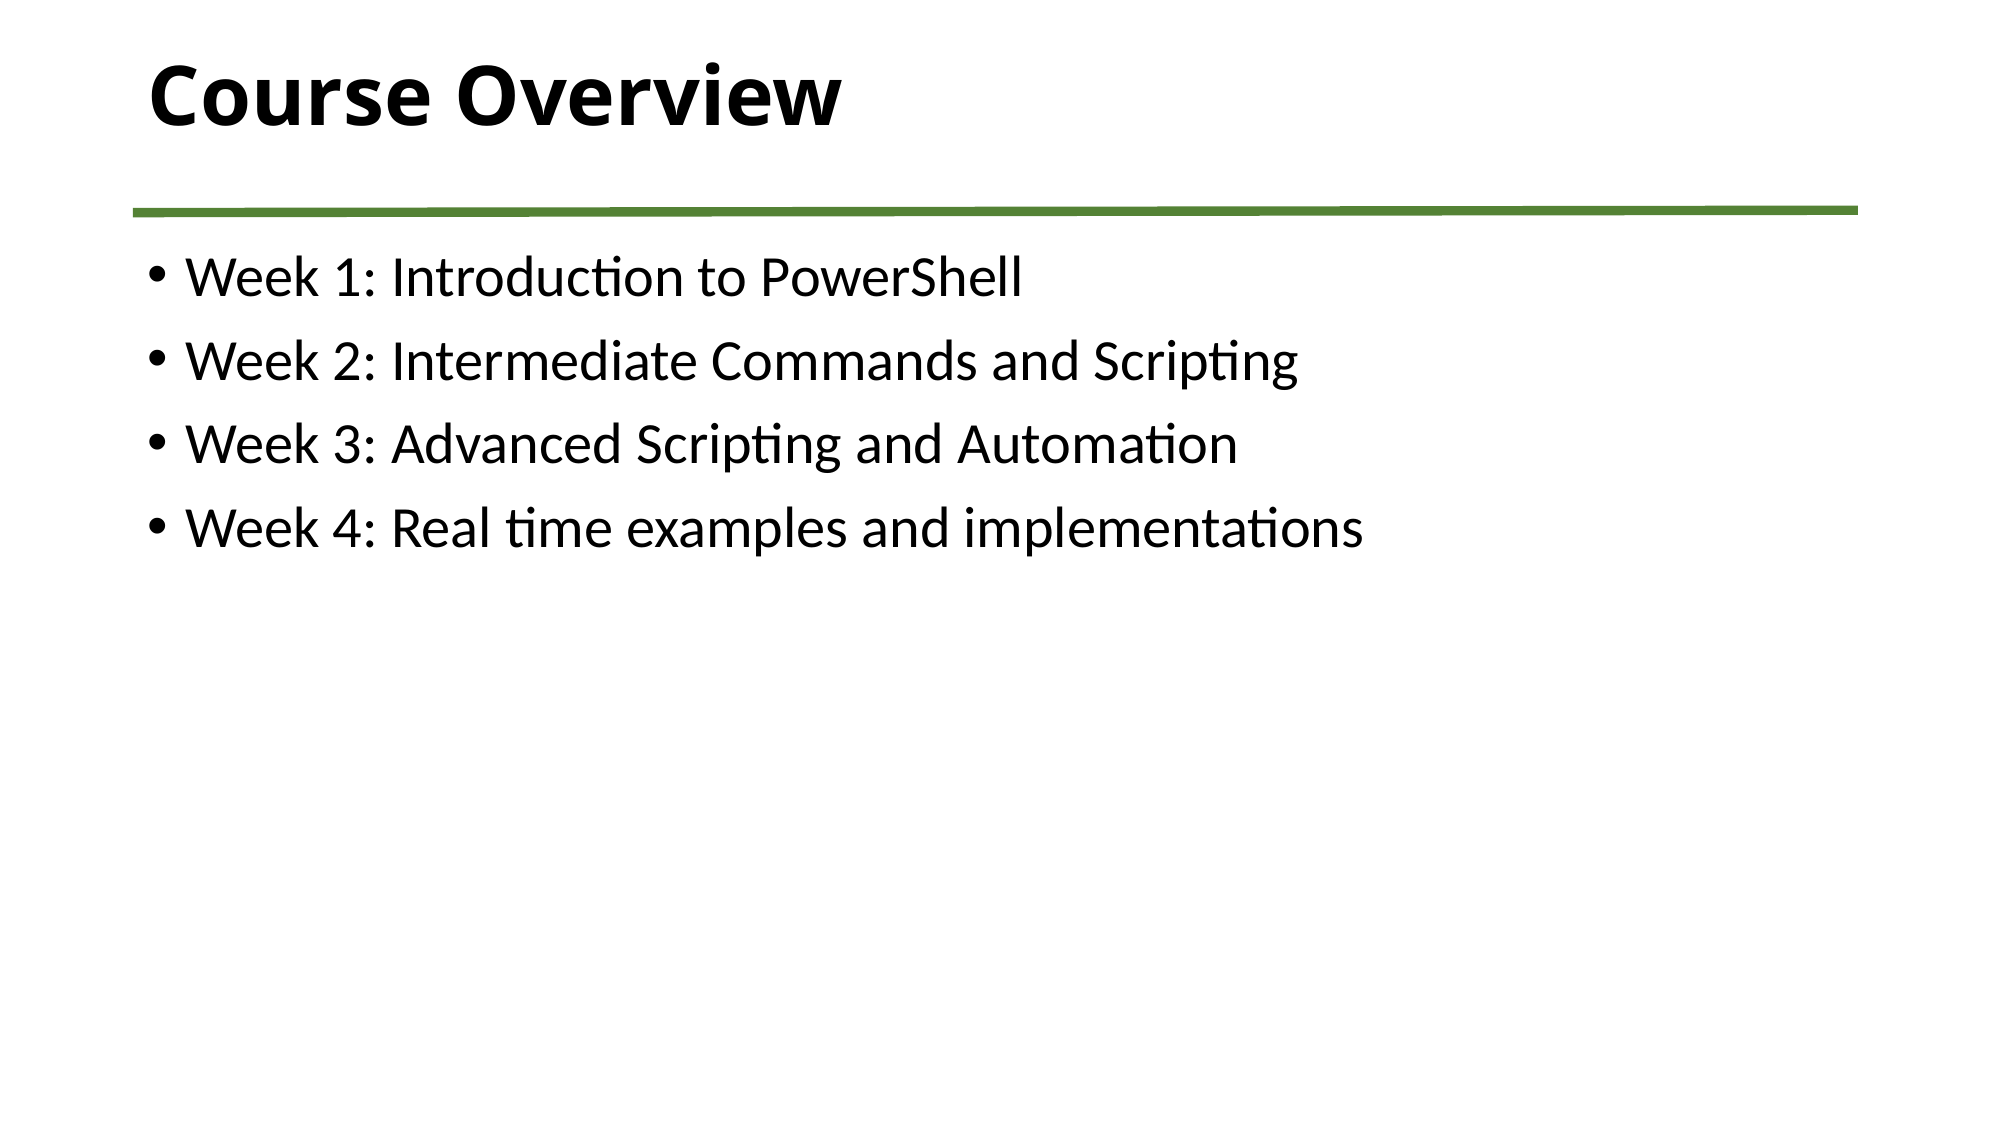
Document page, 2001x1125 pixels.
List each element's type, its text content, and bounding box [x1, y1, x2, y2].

title Course Overview [132, 46, 1858, 152]
list Week 1: Introduction to PowerShell Week 2: Intermediate Commands and Scripting Week 3: Advanced Scripting and Automation Week 4: Real time examples and implementations [132, 238, 1858, 951]
